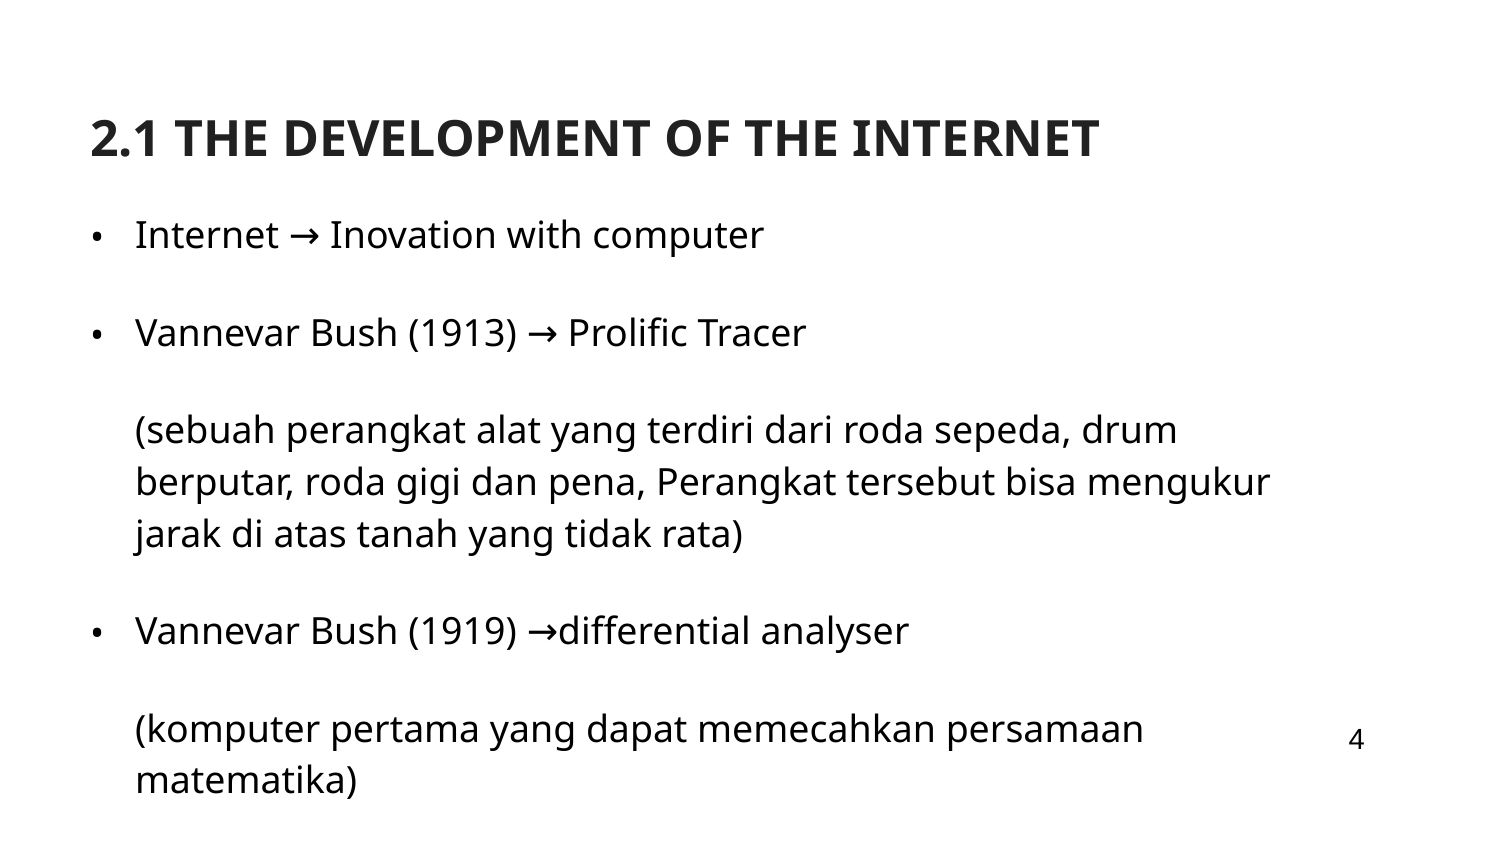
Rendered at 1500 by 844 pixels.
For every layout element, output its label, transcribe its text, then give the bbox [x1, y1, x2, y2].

list Internet → Inovation with computer Vannevar Bush (1913) → Prolific Tracer (sebuah perangkat alat yang terdiri dari roda sepeda, drum berputar, roda gigi dan pena, Perangkat tersebut bisa mengukur jarak di atas tanah yang tidak rata) Vannevar Bush (1919) →differential analyser (komputer pertama yang dapat memecahkan persamaan matematika) [75, 196, 1300, 797]
slide_number 4 [1333, 705, 1434, 770]
title 2.1 THE DEVELOPMENT OF THE INTERNET [75, 33, 1300, 175]
